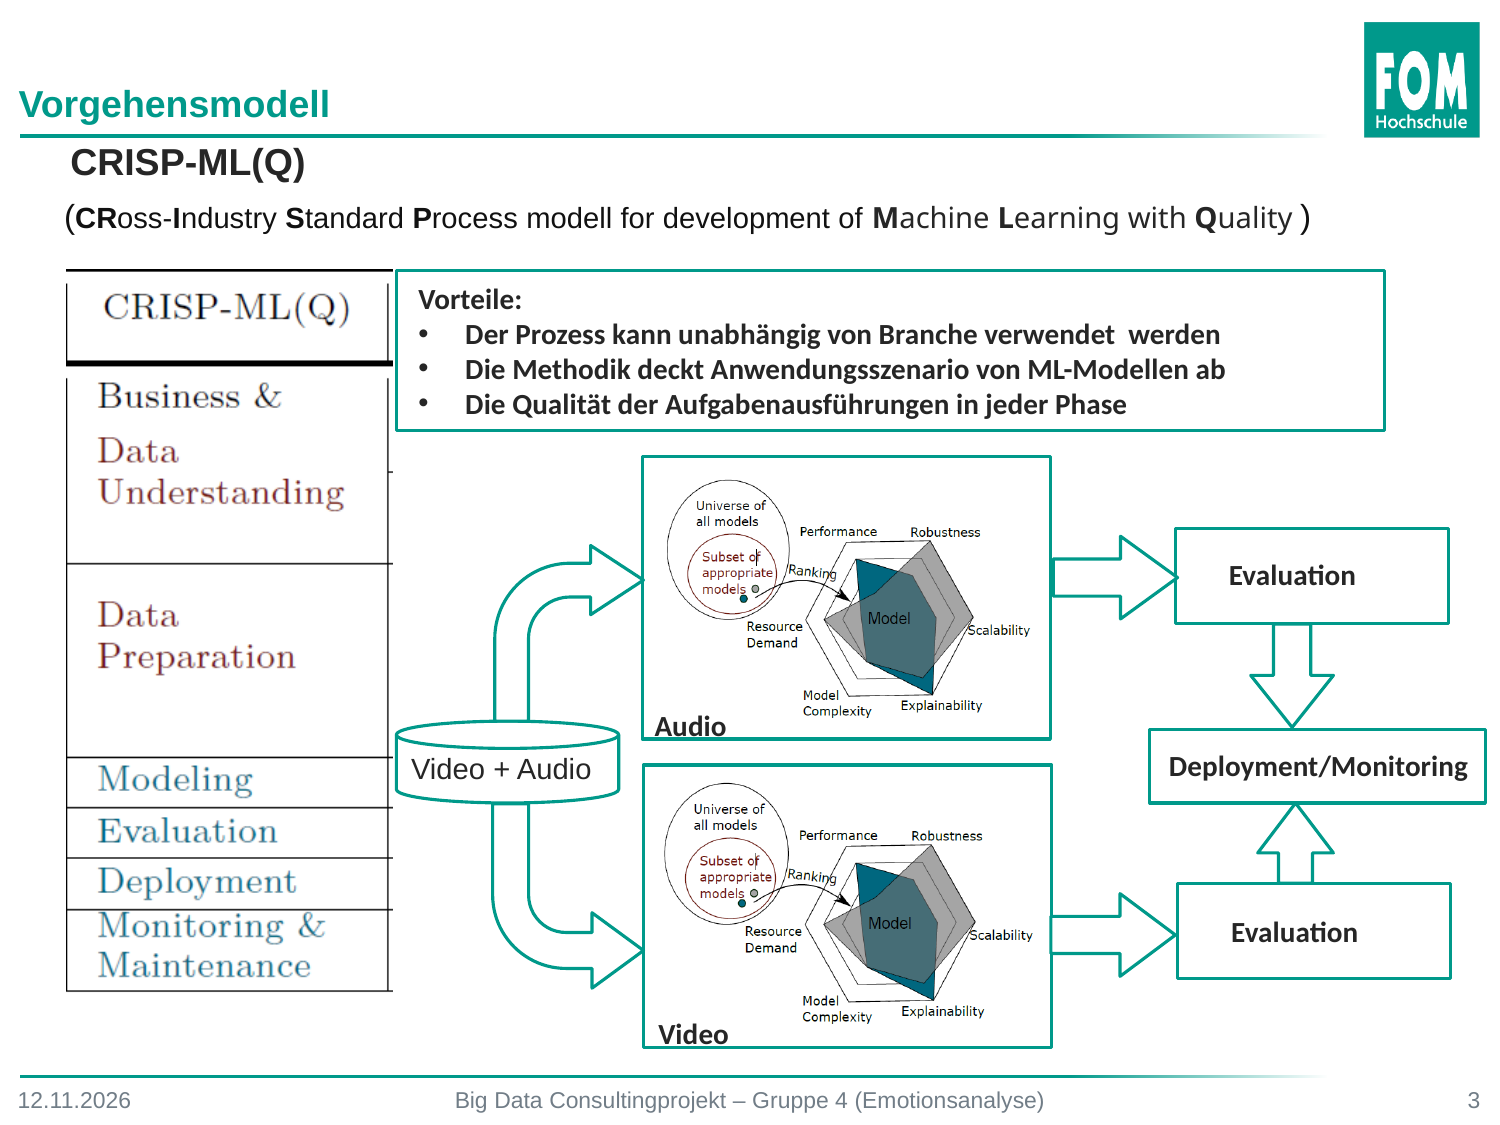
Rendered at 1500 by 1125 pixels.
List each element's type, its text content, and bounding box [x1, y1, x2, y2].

text_box [1248, 621, 1336, 730]
text_box [1173, 526, 1450, 625]
text_box [1255, 800, 1336, 886]
text_box Evaluation [1216, 906, 1451, 957]
text_box Deployment/Monitoring [1154, 739, 1495, 790]
text_box [490, 801, 643, 991]
list Vorgehensmodell [3, 72, 1308, 132]
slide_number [2, 1078, 253, 1125]
picture [1363, 21, 1480, 130]
text_box Audio [639, 699, 750, 750]
picture [651, 467, 1041, 728]
text_box [492, 543, 646, 724]
text_box [1048, 891, 1178, 979]
text_box [397, 719, 621, 805]
text_box Video + Audio [397, 743, 619, 793]
text_box Video [643, 1036, 754, 1059]
text_box [1175, 881, 1452, 980]
text_box [394, 269, 1386, 432]
picture [66, 268, 393, 995]
text_box [1051, 534, 1180, 621]
text_box Evaluation [1214, 549, 1448, 599]
list CRISP-ML(Q) (CRoss-Industry Standard Process modell for development of Machine Learning with Quality ) [2, 130, 1486, 1078]
picture [648, 770, 1045, 1034]
slide_number 3 [1245, 1078, 1495, 1125]
footer Big Data Consultingprojekt – Gruppe 4 (Emotionsanalyse) [293, 1078, 1207, 1125]
text_box Vorteile: Der Prozess kann unabhängig von Branche verwendet werden Die Methodik deckt Anwendungsszenario von ML-Modellen ab Die Qualität der Aufgabenausführungen in jeder Phase [403, 273, 1377, 428]
